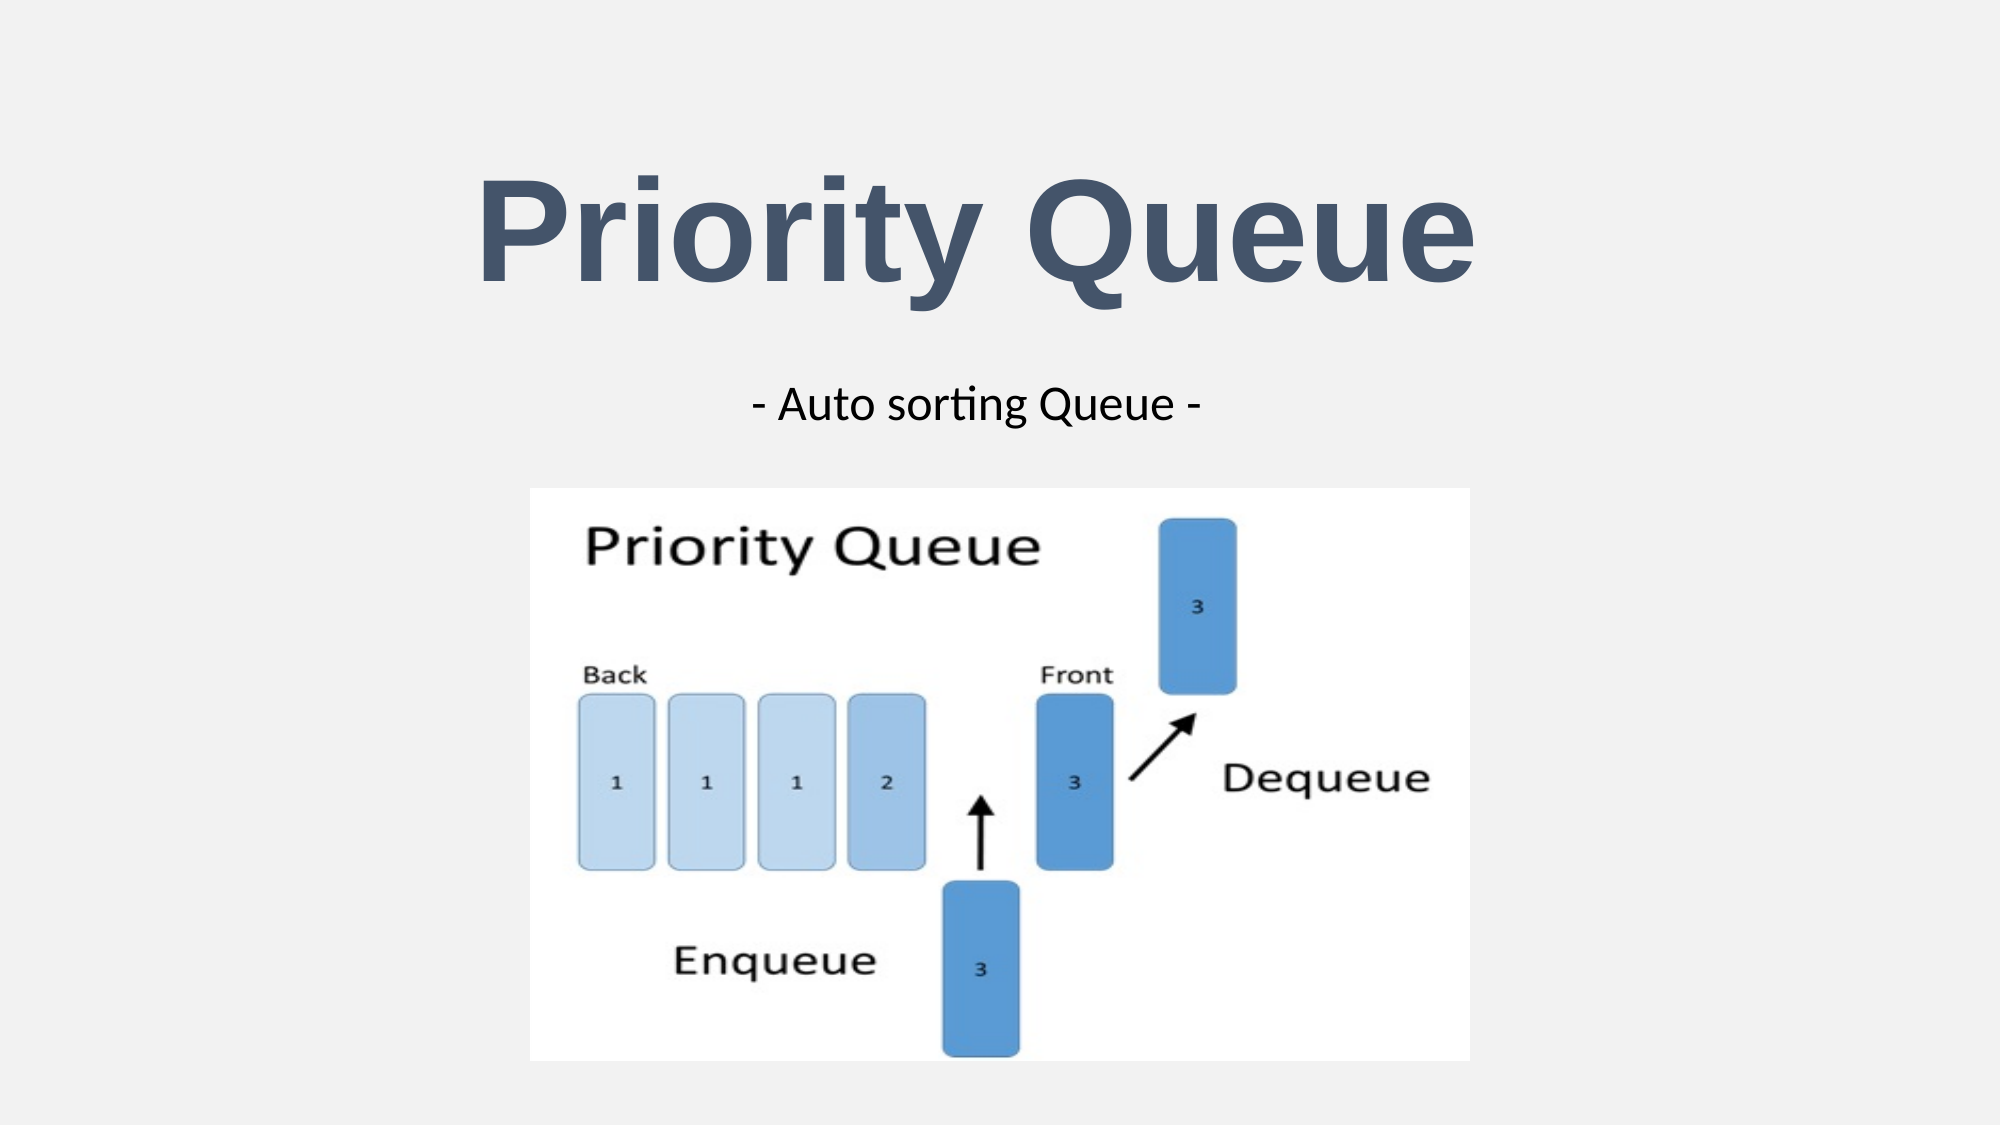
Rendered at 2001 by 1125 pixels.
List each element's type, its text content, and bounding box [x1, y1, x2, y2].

title Priority Queue [226, 95, 1727, 351]
picture [530, 488, 1470, 1062]
subtitle - Auto sorting Queue - [226, 369, 1727, 489]
